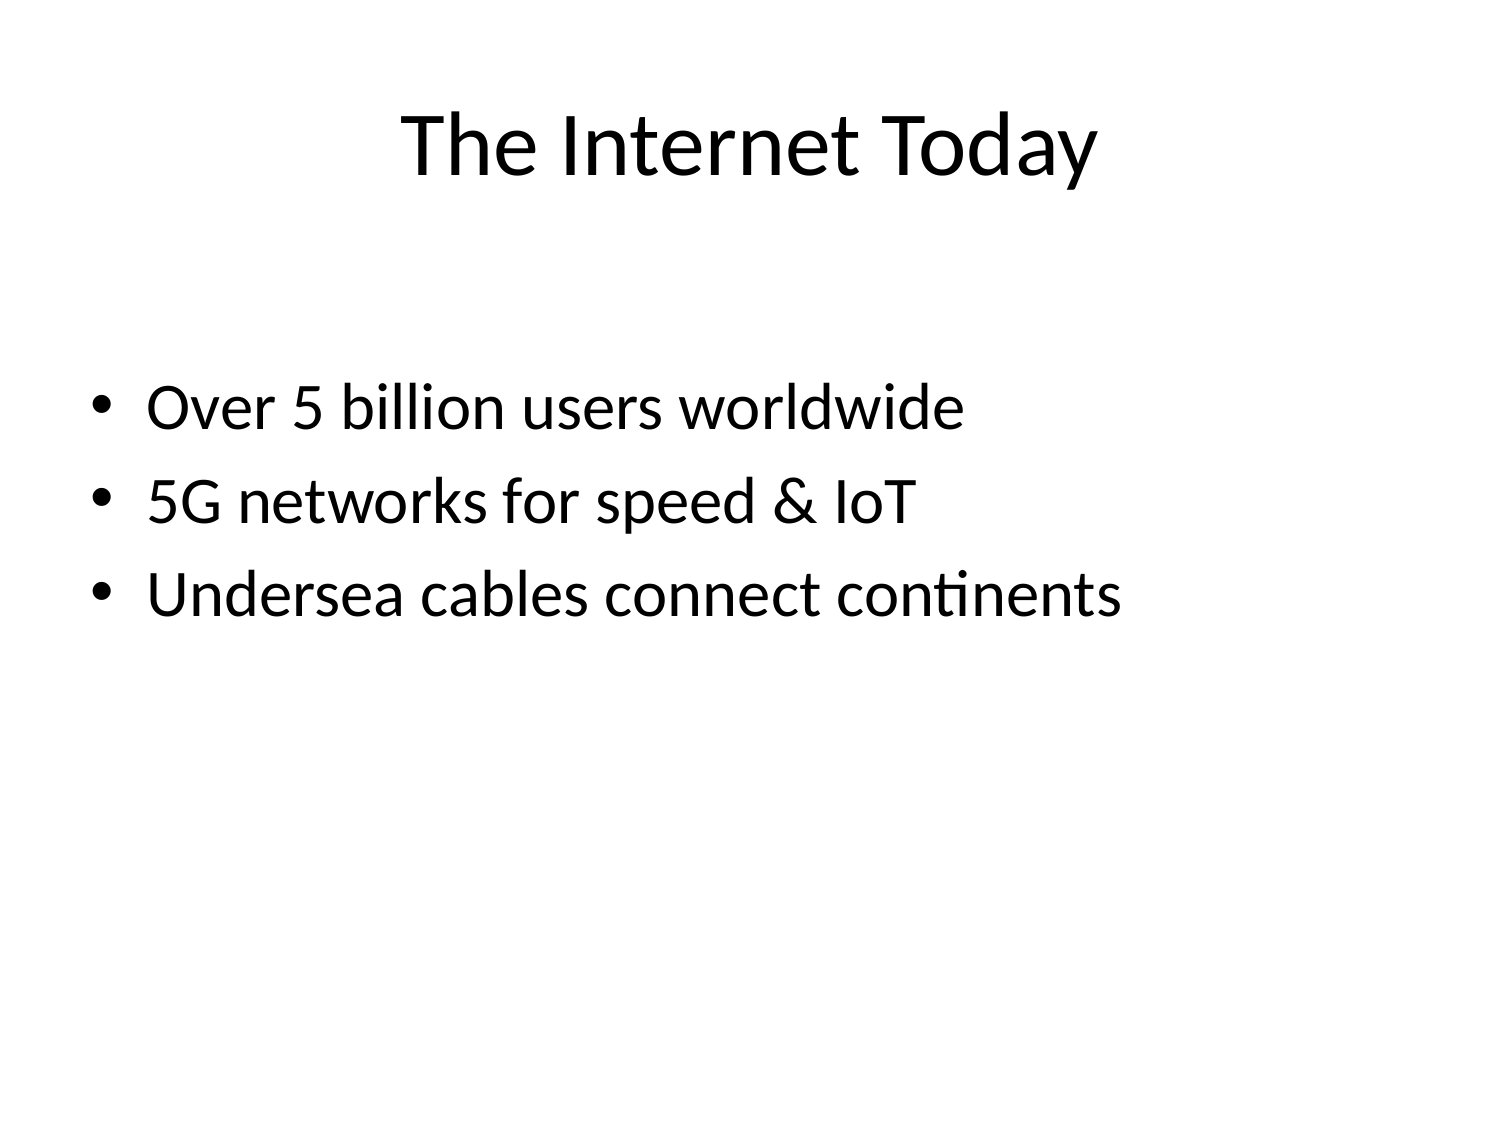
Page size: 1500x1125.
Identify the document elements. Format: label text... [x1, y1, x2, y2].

list Over 5 billion users worldwide 5G networks for speed & IoT Undersea cables connect continents [75, 262, 1425, 1005]
title The Internet Today [75, 45, 1425, 233]
